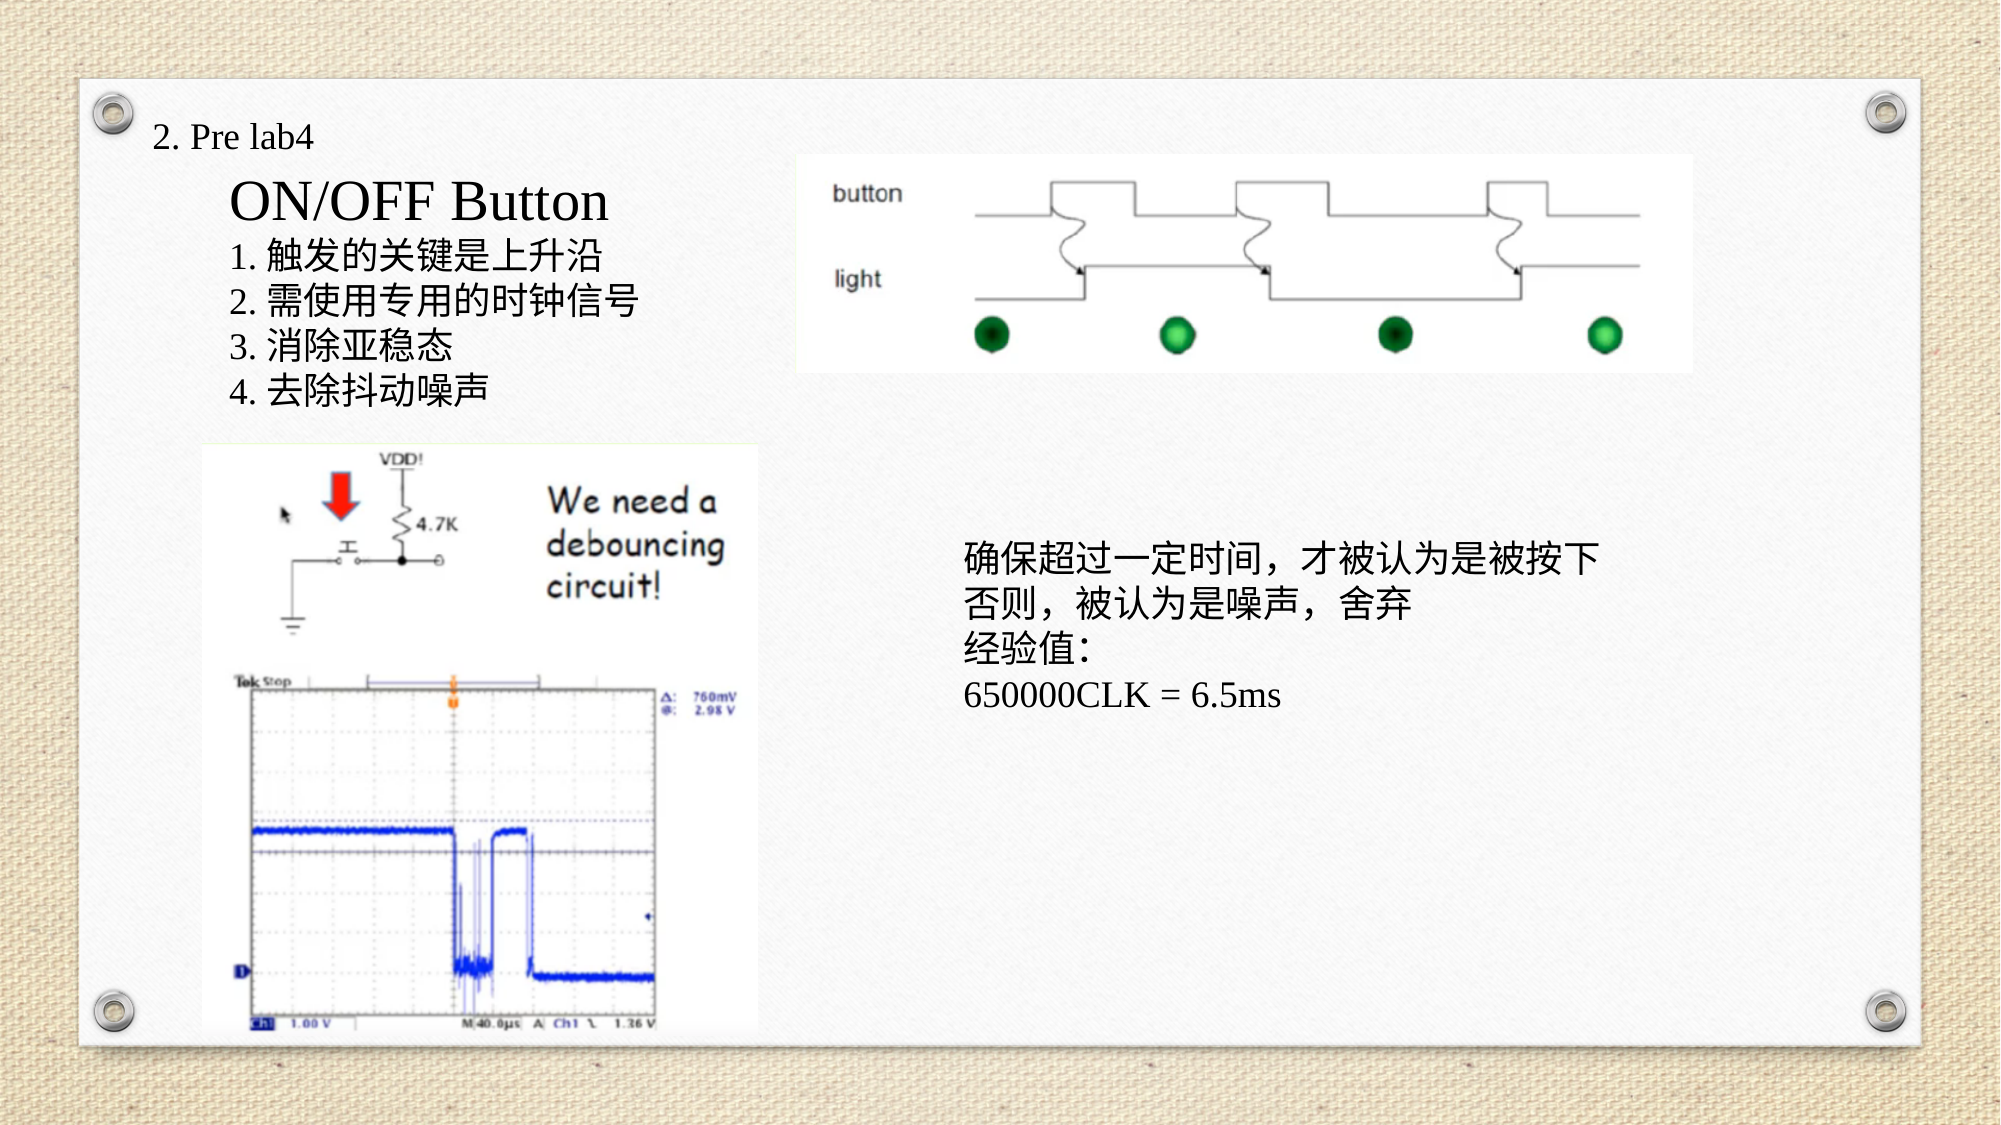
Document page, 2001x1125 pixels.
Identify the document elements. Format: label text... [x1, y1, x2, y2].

text_box 确保超过一定时间，才被认为是被按下 否则，被认为是噪声，舍弃 经验值： 650000CLK = 6.5ms [948, 527, 1616, 722]
picture [0, 0, 2001, 1125]
text_box 2. Pre lab4 [137, 104, 330, 165]
text_box ON/OFF Button 1.触发的关键是上升沿 2.需使用专用的时钟信号 3.消除亚稳态 4.去除抖动噪声 [214, 154, 657, 420]
